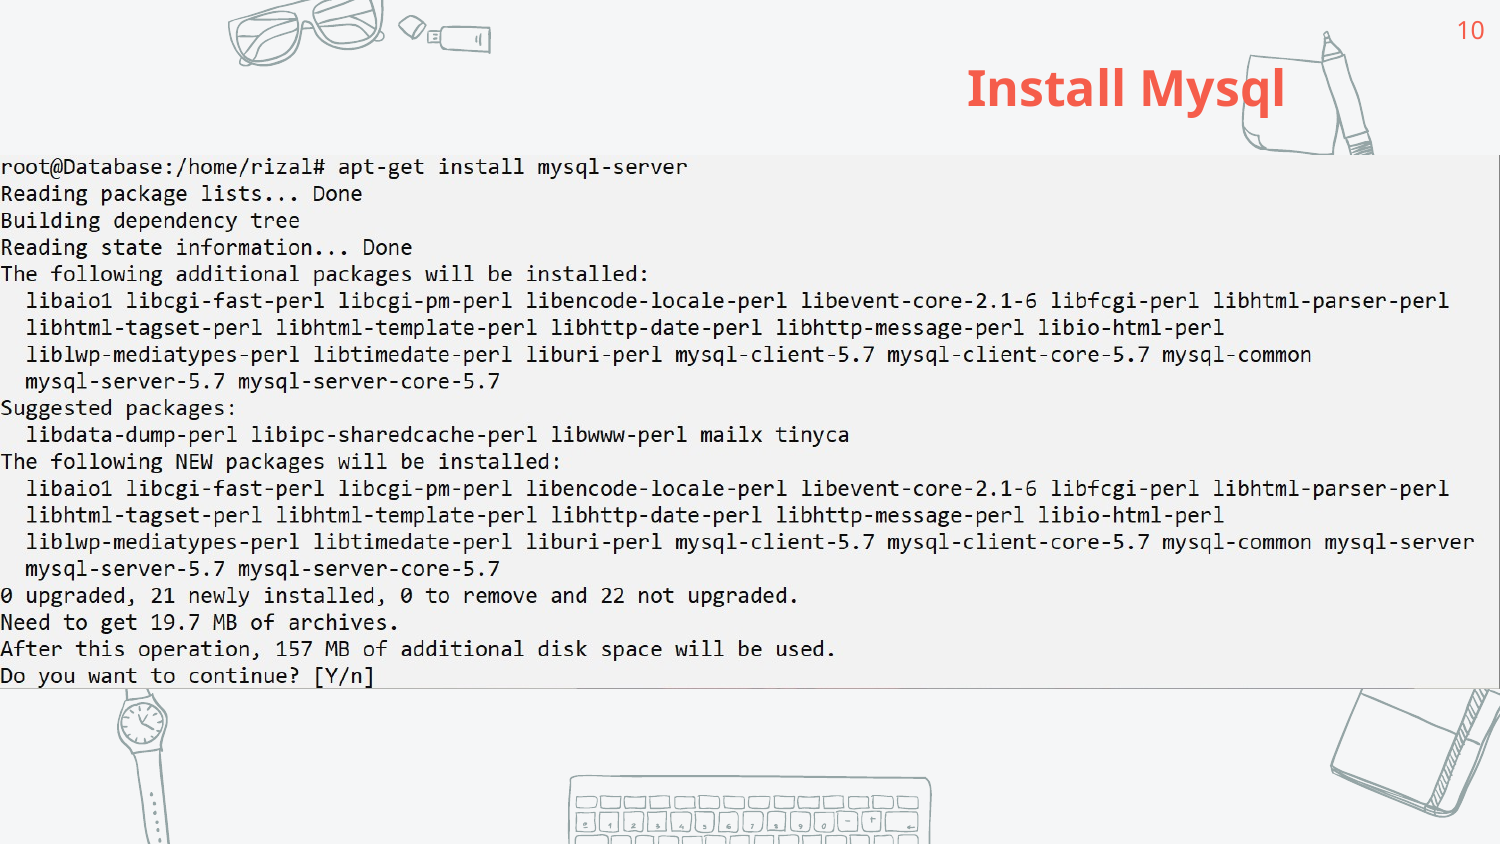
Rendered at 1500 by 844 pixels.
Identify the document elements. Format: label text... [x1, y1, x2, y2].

text_box Install Mysql [917, 41, 1338, 153]
picture [0, 154, 1500, 689]
slide_number 10 [1435, 0, 1500, 53]
